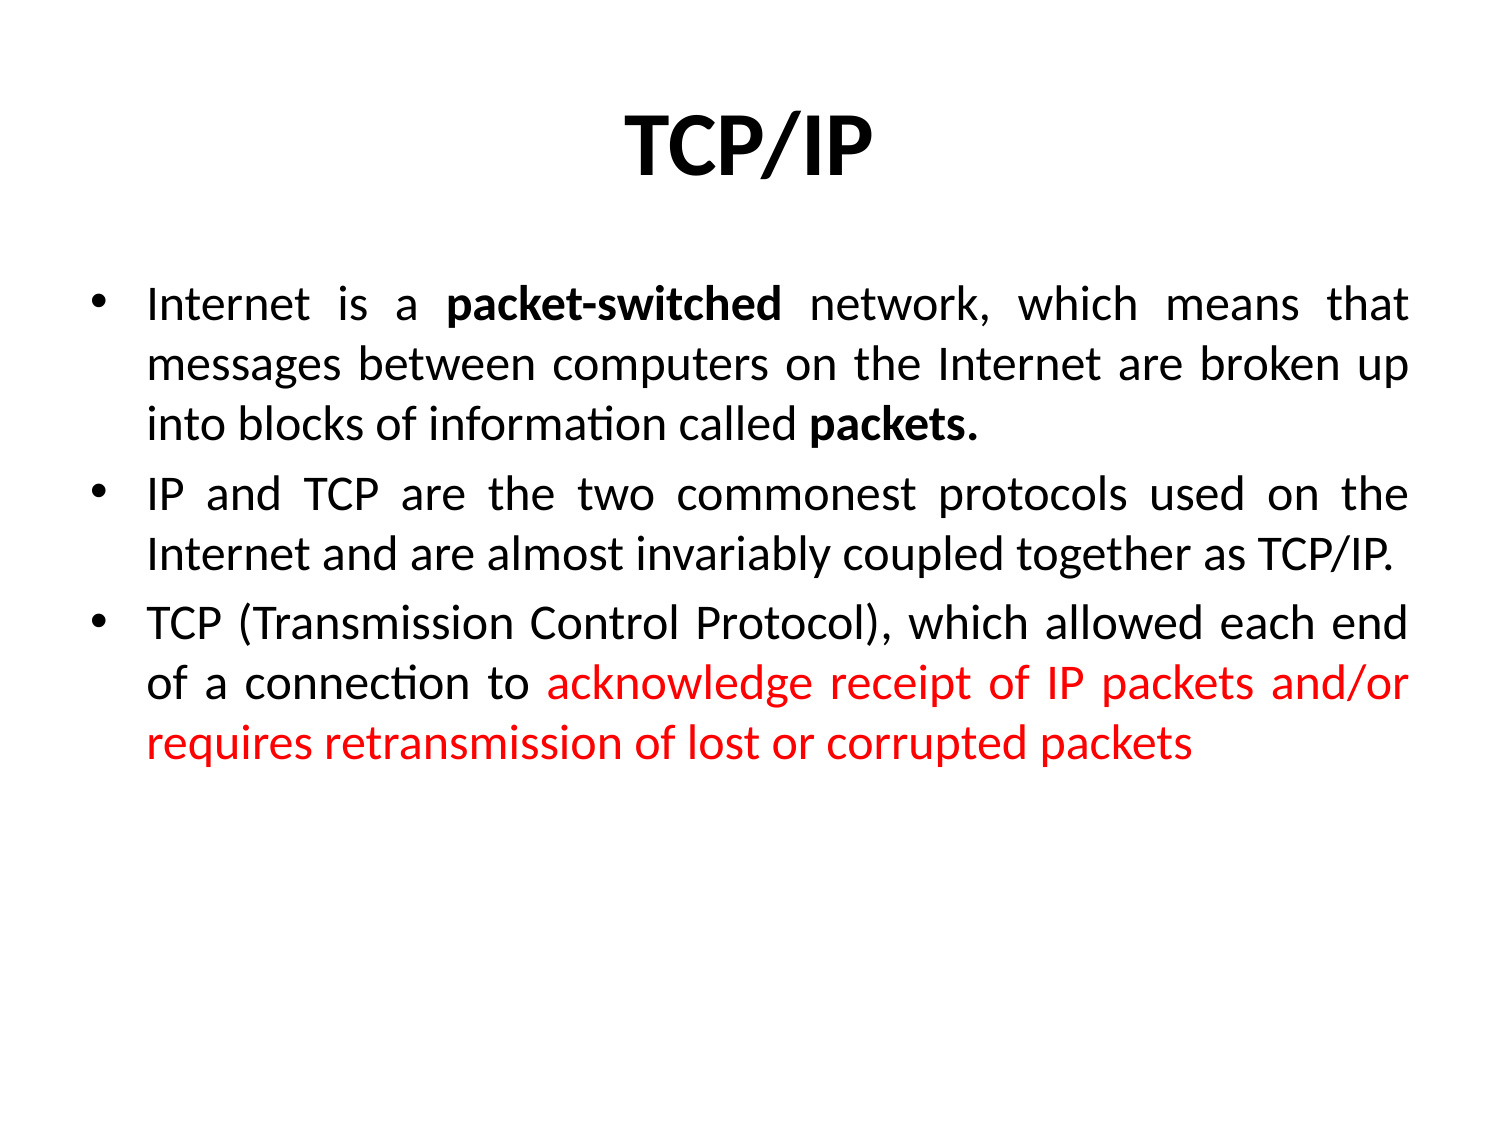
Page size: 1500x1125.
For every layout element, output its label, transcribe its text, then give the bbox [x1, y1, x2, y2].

list Internet is a packet-switched network, which means that messages between computers on the Internet are broken up into blocks of information called packets. IP and TCP are the two commonest protocols used on the Internet and are almost invariably coupled together as TCP/IP. TCP (Transmission Control Protocol), which allowed each end of a connection to acknowledge receipt of IP packets and/or requires retransmission of lost or corrupted packets [75, 262, 1425, 1005]
title TCP/IP [75, 45, 1425, 233]
